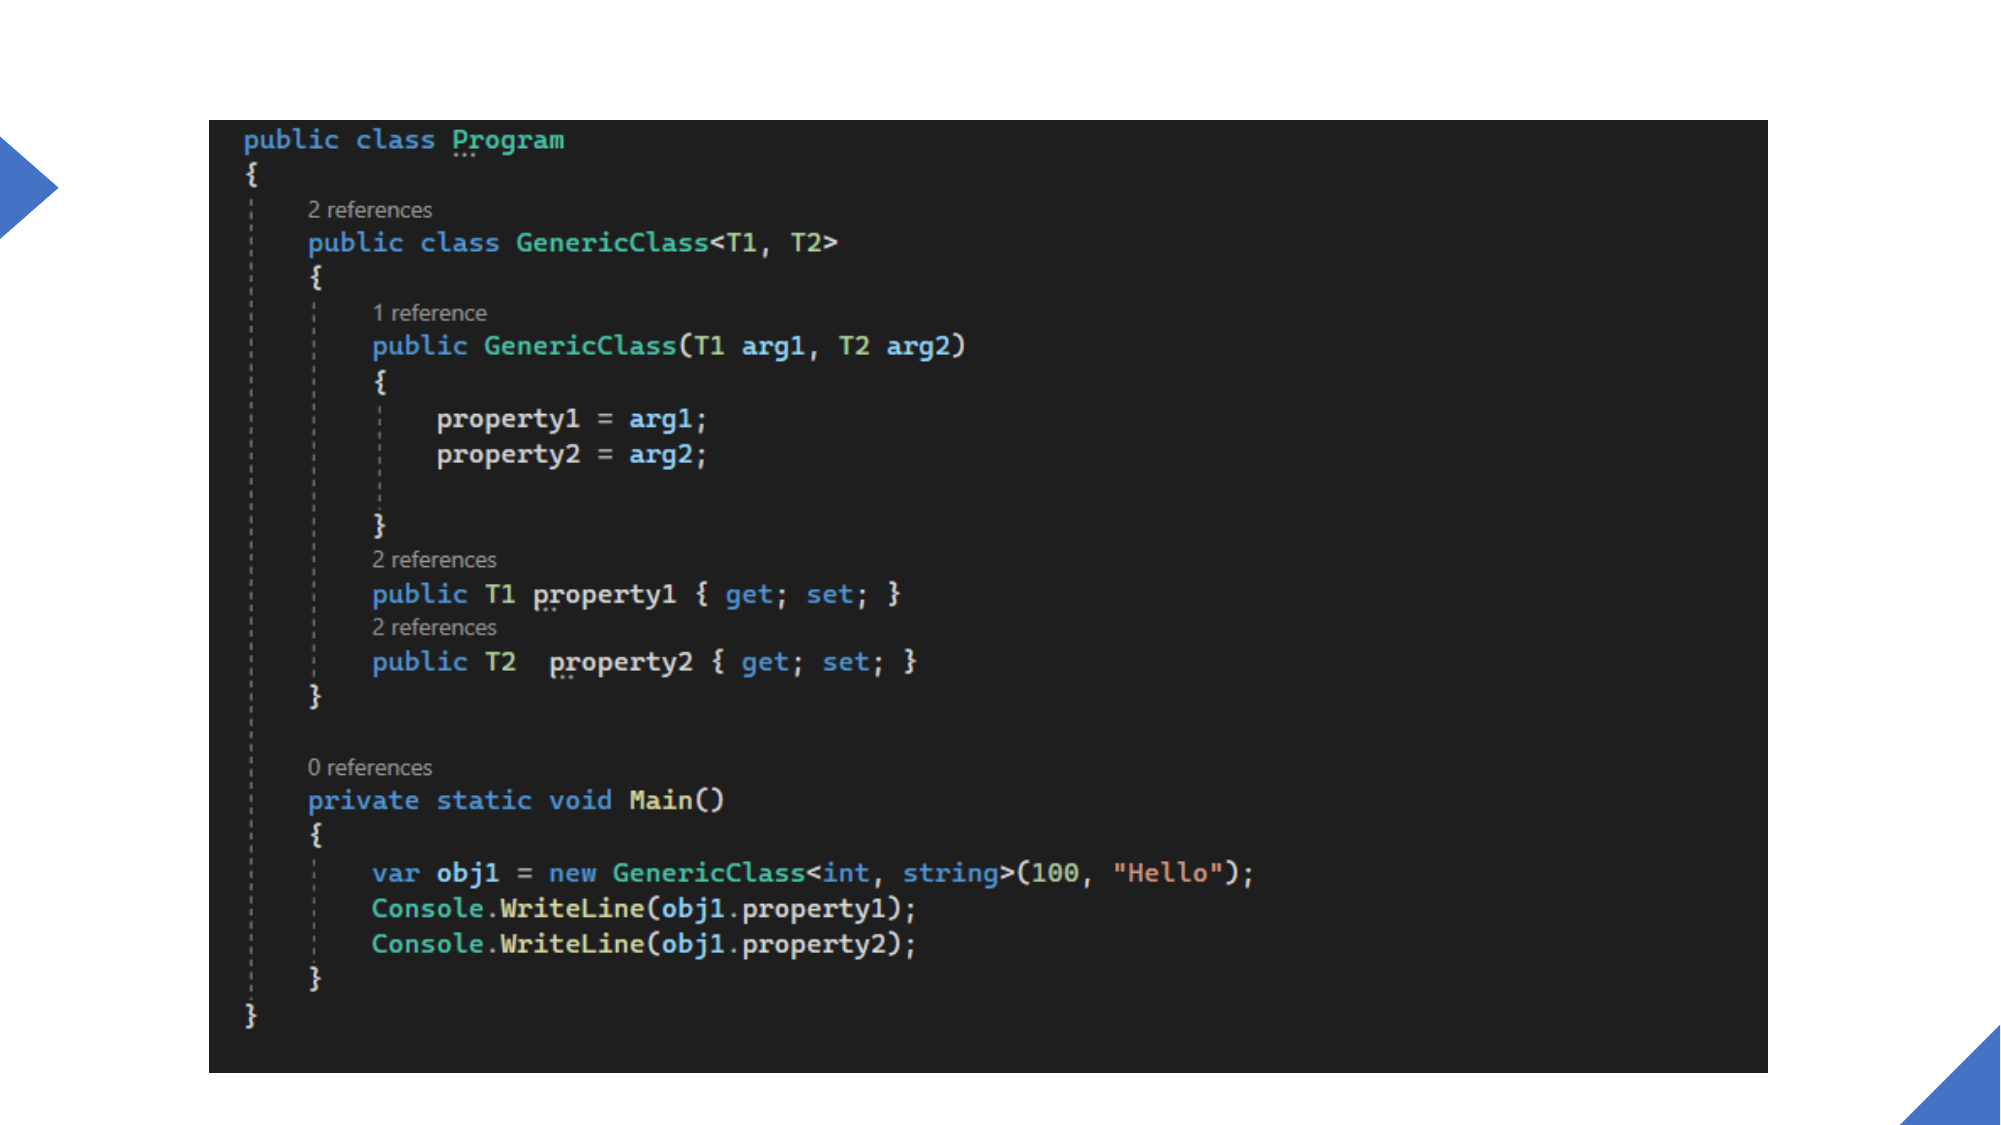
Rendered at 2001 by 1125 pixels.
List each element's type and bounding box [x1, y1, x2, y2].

picture [209, 120, 1768, 1073]
